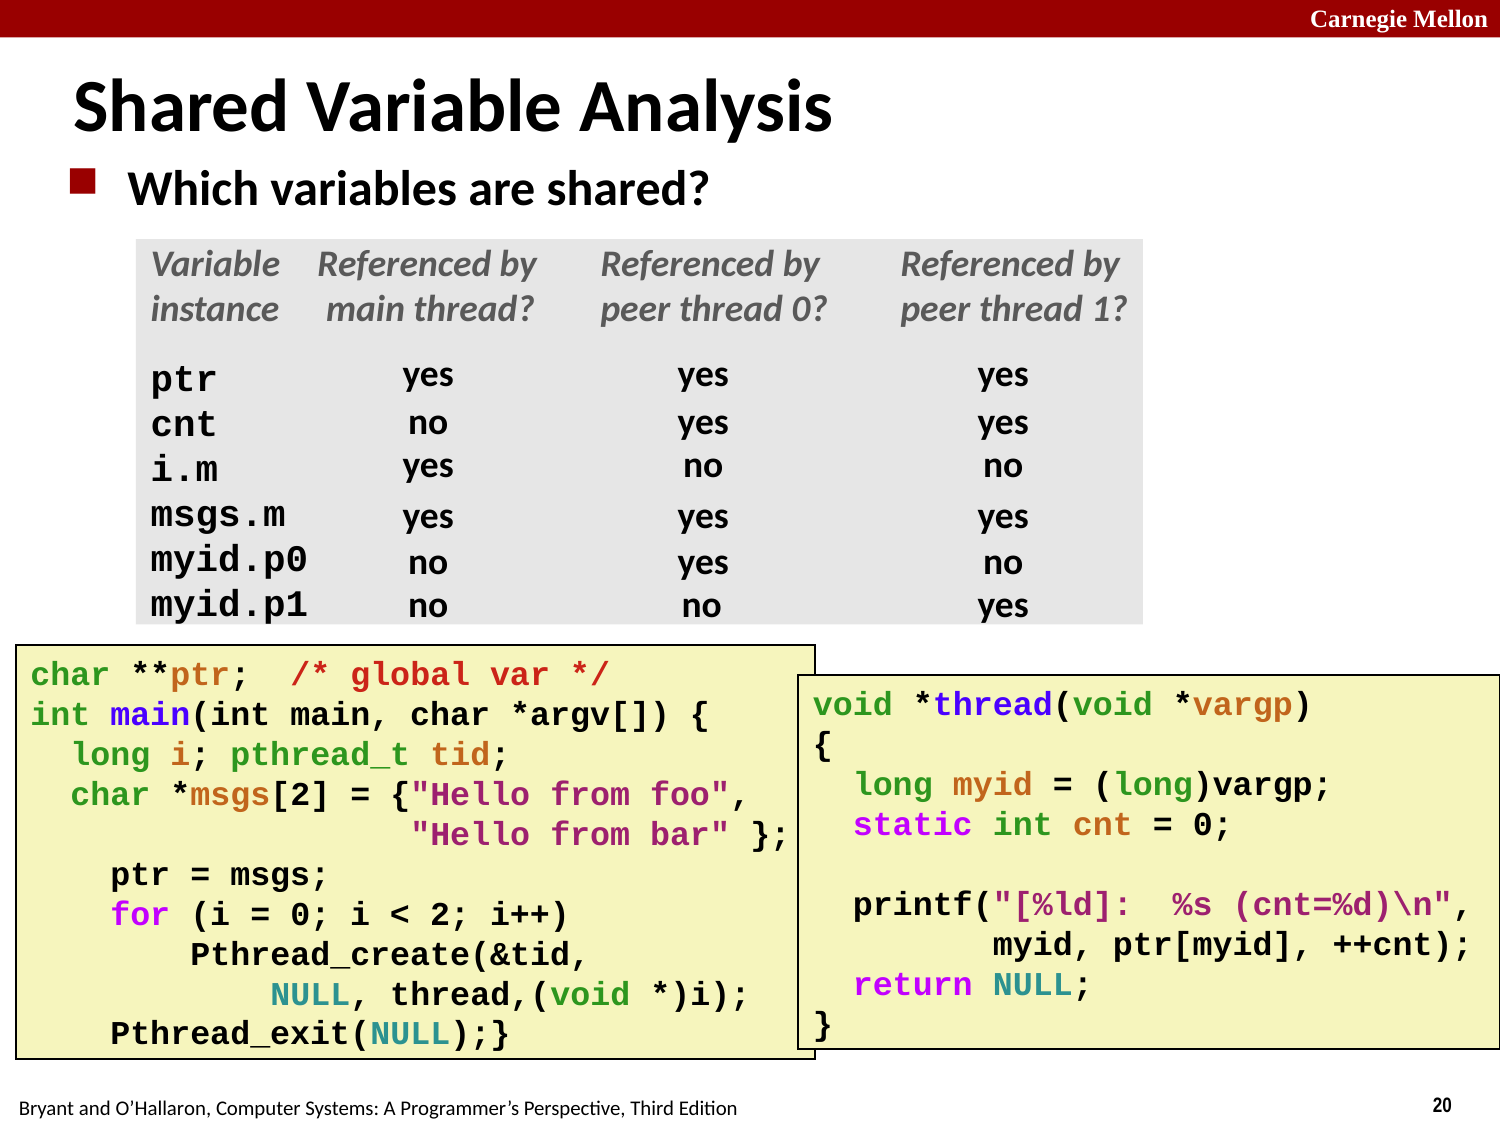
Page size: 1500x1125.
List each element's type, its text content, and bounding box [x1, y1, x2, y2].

text_box Variable Referenced by Referenced by Referenced by instance main thread? peer thread 0? peer thread 1? ptr cnt i.m msgs.m myid.p0 myid.p1 [135, 239, 1143, 625]
title Shared Variable Analysis [58, 39, 1305, 147]
text_box no [393, 529, 464, 572]
text_box yes [387, 433, 469, 483]
text_box yes [387, 341, 469, 402]
text_box yes [962, 389, 1044, 449]
text_box yes [962, 341, 1044, 389]
text_box no [968, 433, 1039, 483]
text_box yes [662, 389, 744, 449]
text_box yes [662, 341, 744, 389]
text_box no [968, 529, 1039, 572]
text_box no [393, 572, 464, 633]
text_box yes [662, 483, 744, 529]
text_box no [668, 433, 739, 483]
text_box yes [962, 572, 1044, 633]
text_box yes [662, 529, 744, 590]
text_box yes [387, 483, 469, 544]
text_box char **ptr; /* global var */ int main(int main, char *argv[]) { long i; pthread_t tid; char *msgs[2] = {"Hello from foo", "Hello from bar" }; ptr = msgs; for (i = 0; i < 2; i++) Pthread_create(&tid, NULL, thread,(void *)i); Pthread_exit(NULL);} [15, 644, 816, 1059]
text_box yes [962, 483, 1044, 544]
text_box no [393, 389, 464, 433]
text_box void *thread(void *vargp) { long myid = (long)vargp; static int cnt = 0; printf("[%ld]: %s (cnt=%d)\n", myid, ptr[myid], ++cnt); return NULL; } [798, 675, 1500, 1049]
text_box no [666, 572, 737, 633]
list Which variables are shared? Answer: A variable x is shared iff multiple threads reference at least one instance of x. Thus: ptr, cnt, and msgs are shared i and myid are not shared [55, 147, 1352, 675]
